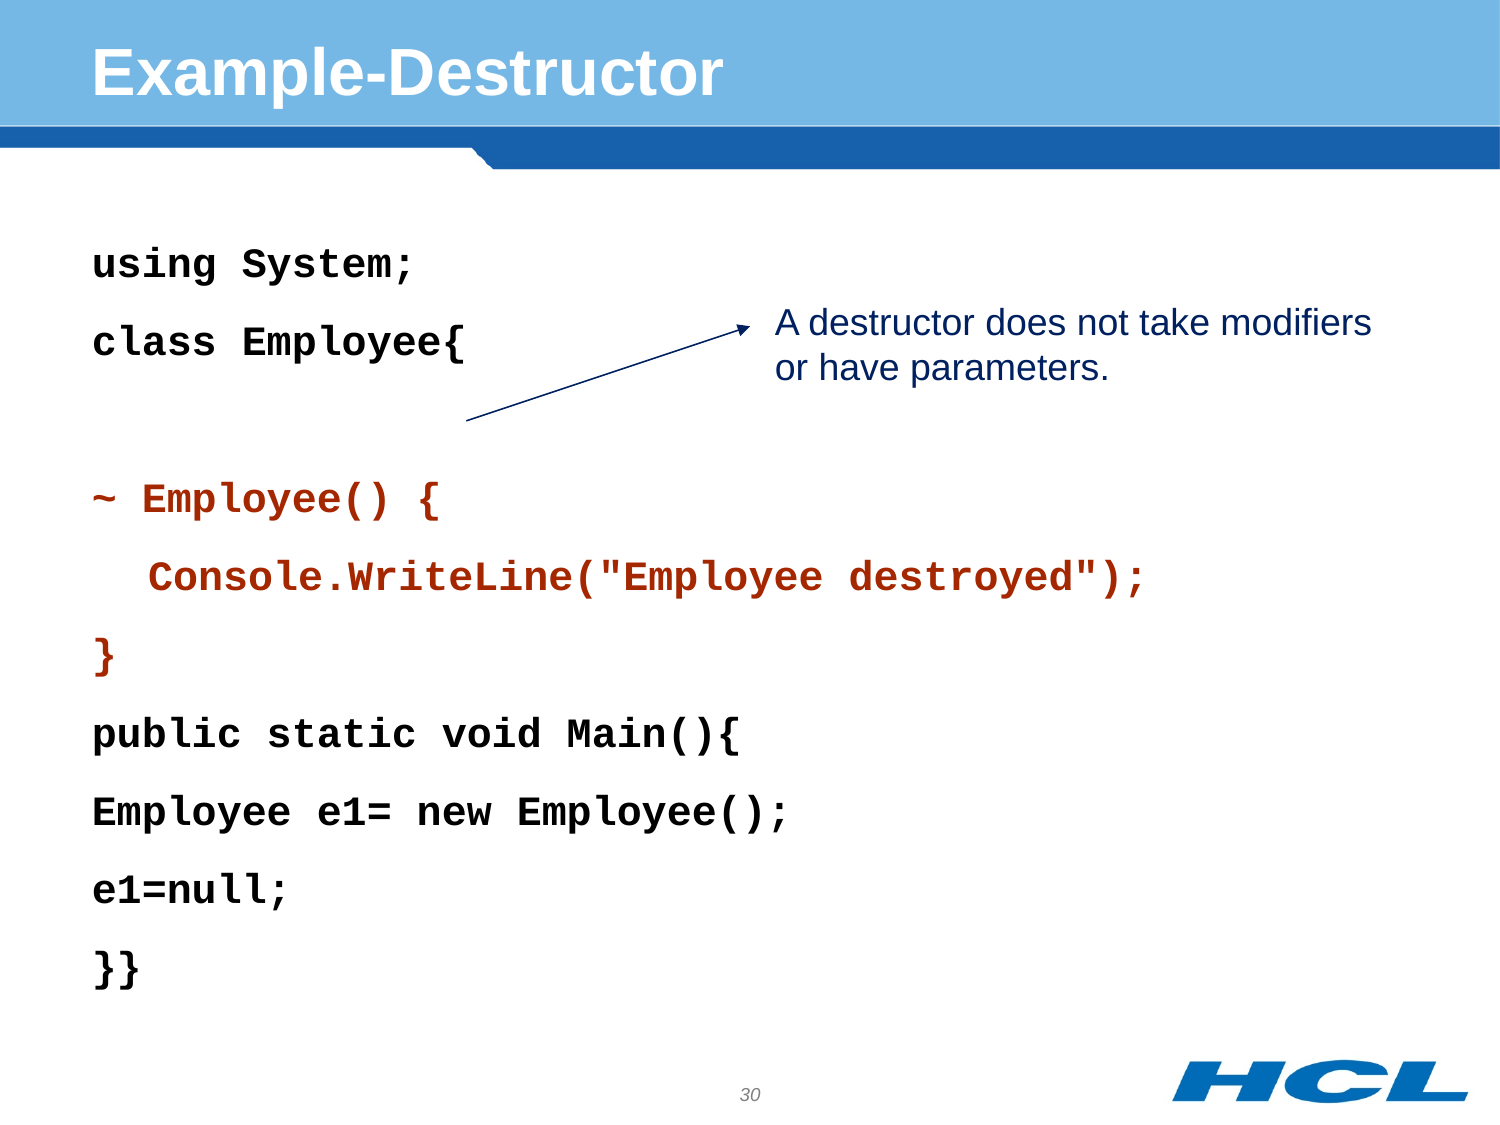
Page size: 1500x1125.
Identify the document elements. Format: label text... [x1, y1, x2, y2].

text_box A destructor does not take modifiers or have parameters. [760, 290, 1400, 396]
picture [0, 0, 1500, 188]
slide_number 30 [574, 1074, 926, 1115]
picture [1140, 1050, 1500, 1109]
list using System; class Employee{ ~ Employee() { Console.WriteLine("Employee destroyed"); } public static void Main(){ Employee e1= new Employee(); e1=null; }} [76, 208, 1437, 993]
title Example-Destructor [76, 0, 1427, 138]
text_box [466, 324, 751, 421]
